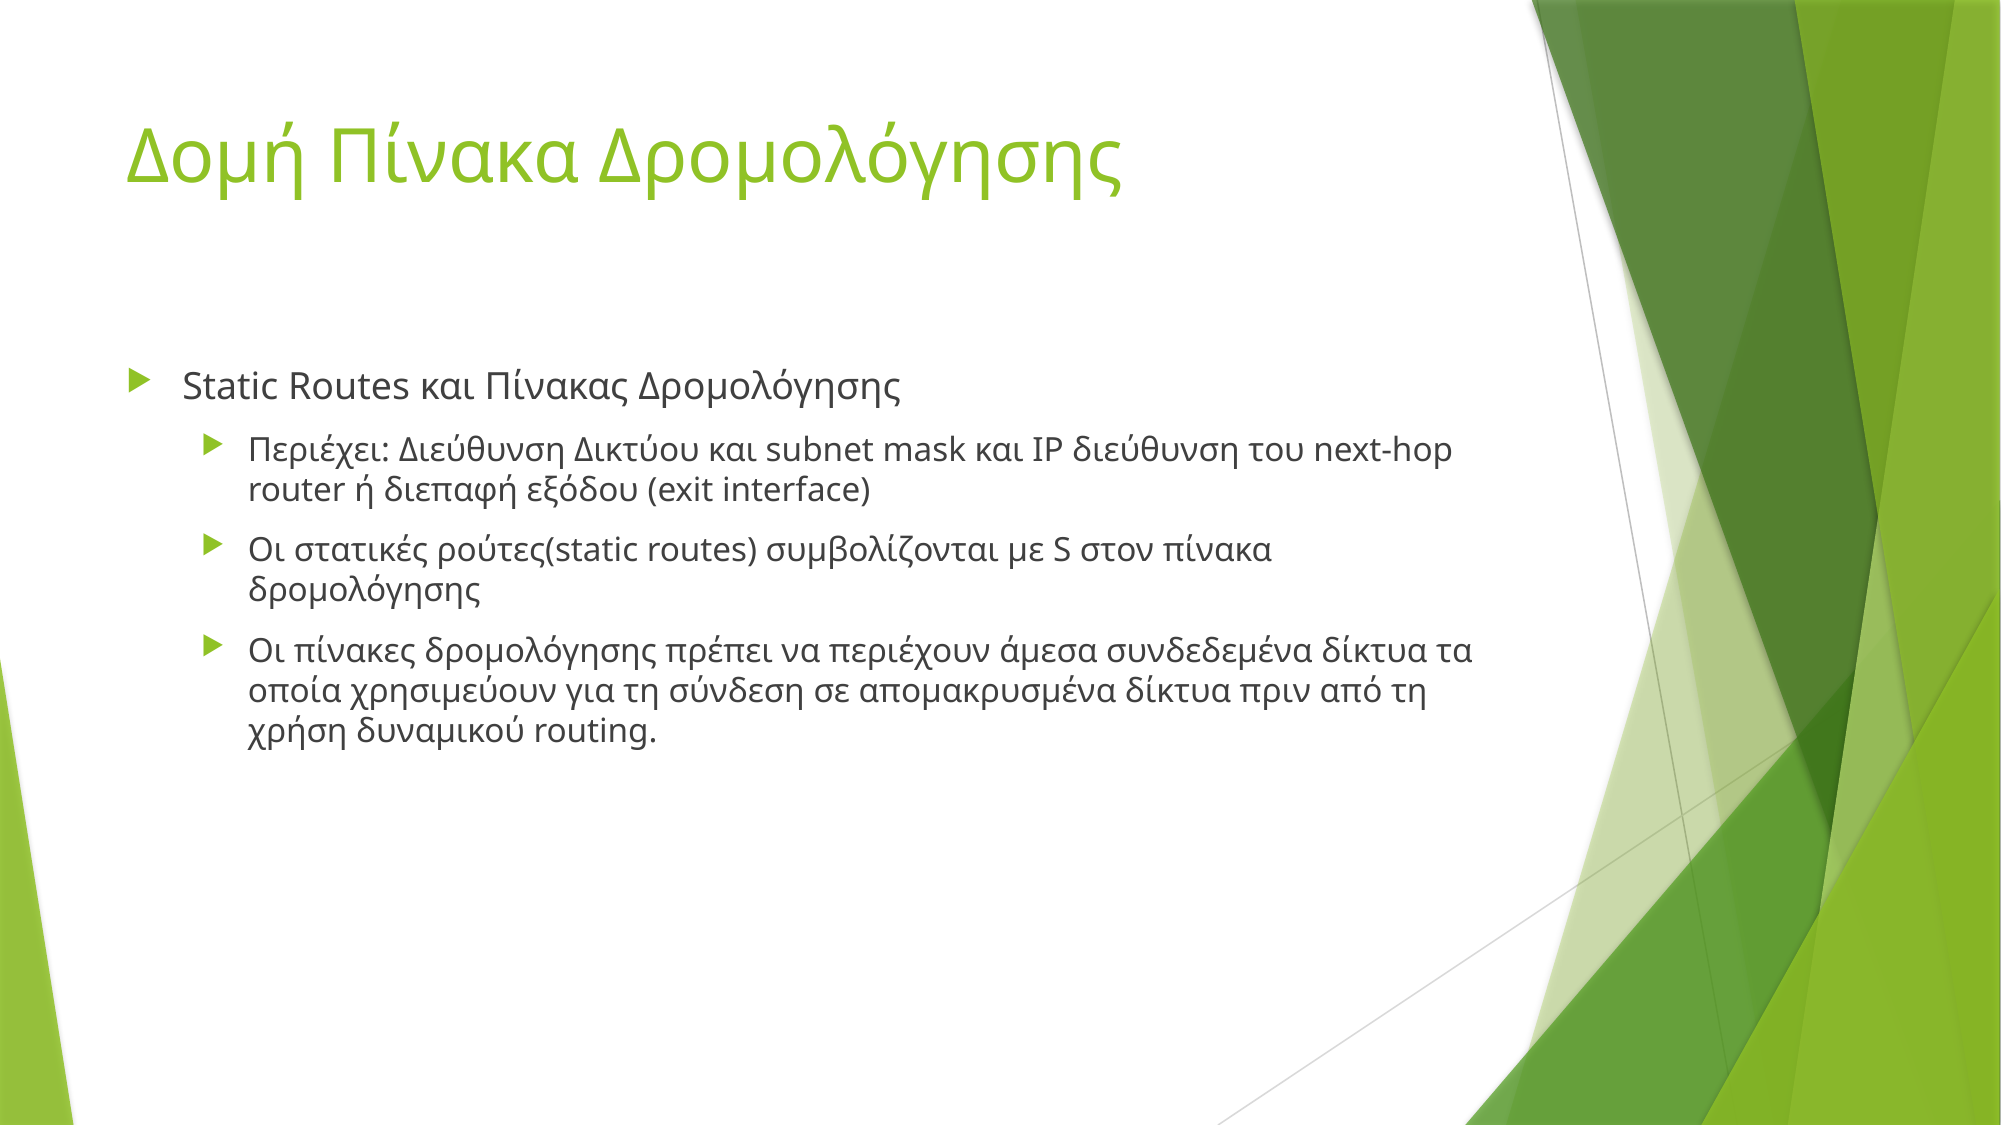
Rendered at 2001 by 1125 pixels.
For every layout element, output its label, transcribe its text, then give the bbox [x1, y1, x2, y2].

title Δομή Πίνακα Δρομολόγησης [111, 99, 1522, 317]
list Static Routes και Πίνακας Δρομολόγησης Περιέχει: Διεύθυνση Δικτύου και subnet mask και IP διεύθυνση του next-hop router ή διεπαφή εξόδου (exit interface) Οι στατικές ρούτες(static routes) συμβολίζονται με S στον πίνακα δρομολόγησης Οι πίνακες δρομολόγησης πρέπει να περιέχουν άμεσα συνδεδεμένα δίκτυα τα οποία χρησιμεύουν για τη σύνδεση σε απομακρυσμένα δίκτυα πριν από τη χρήση δυναμικού routing. [111, 354, 1522, 992]
